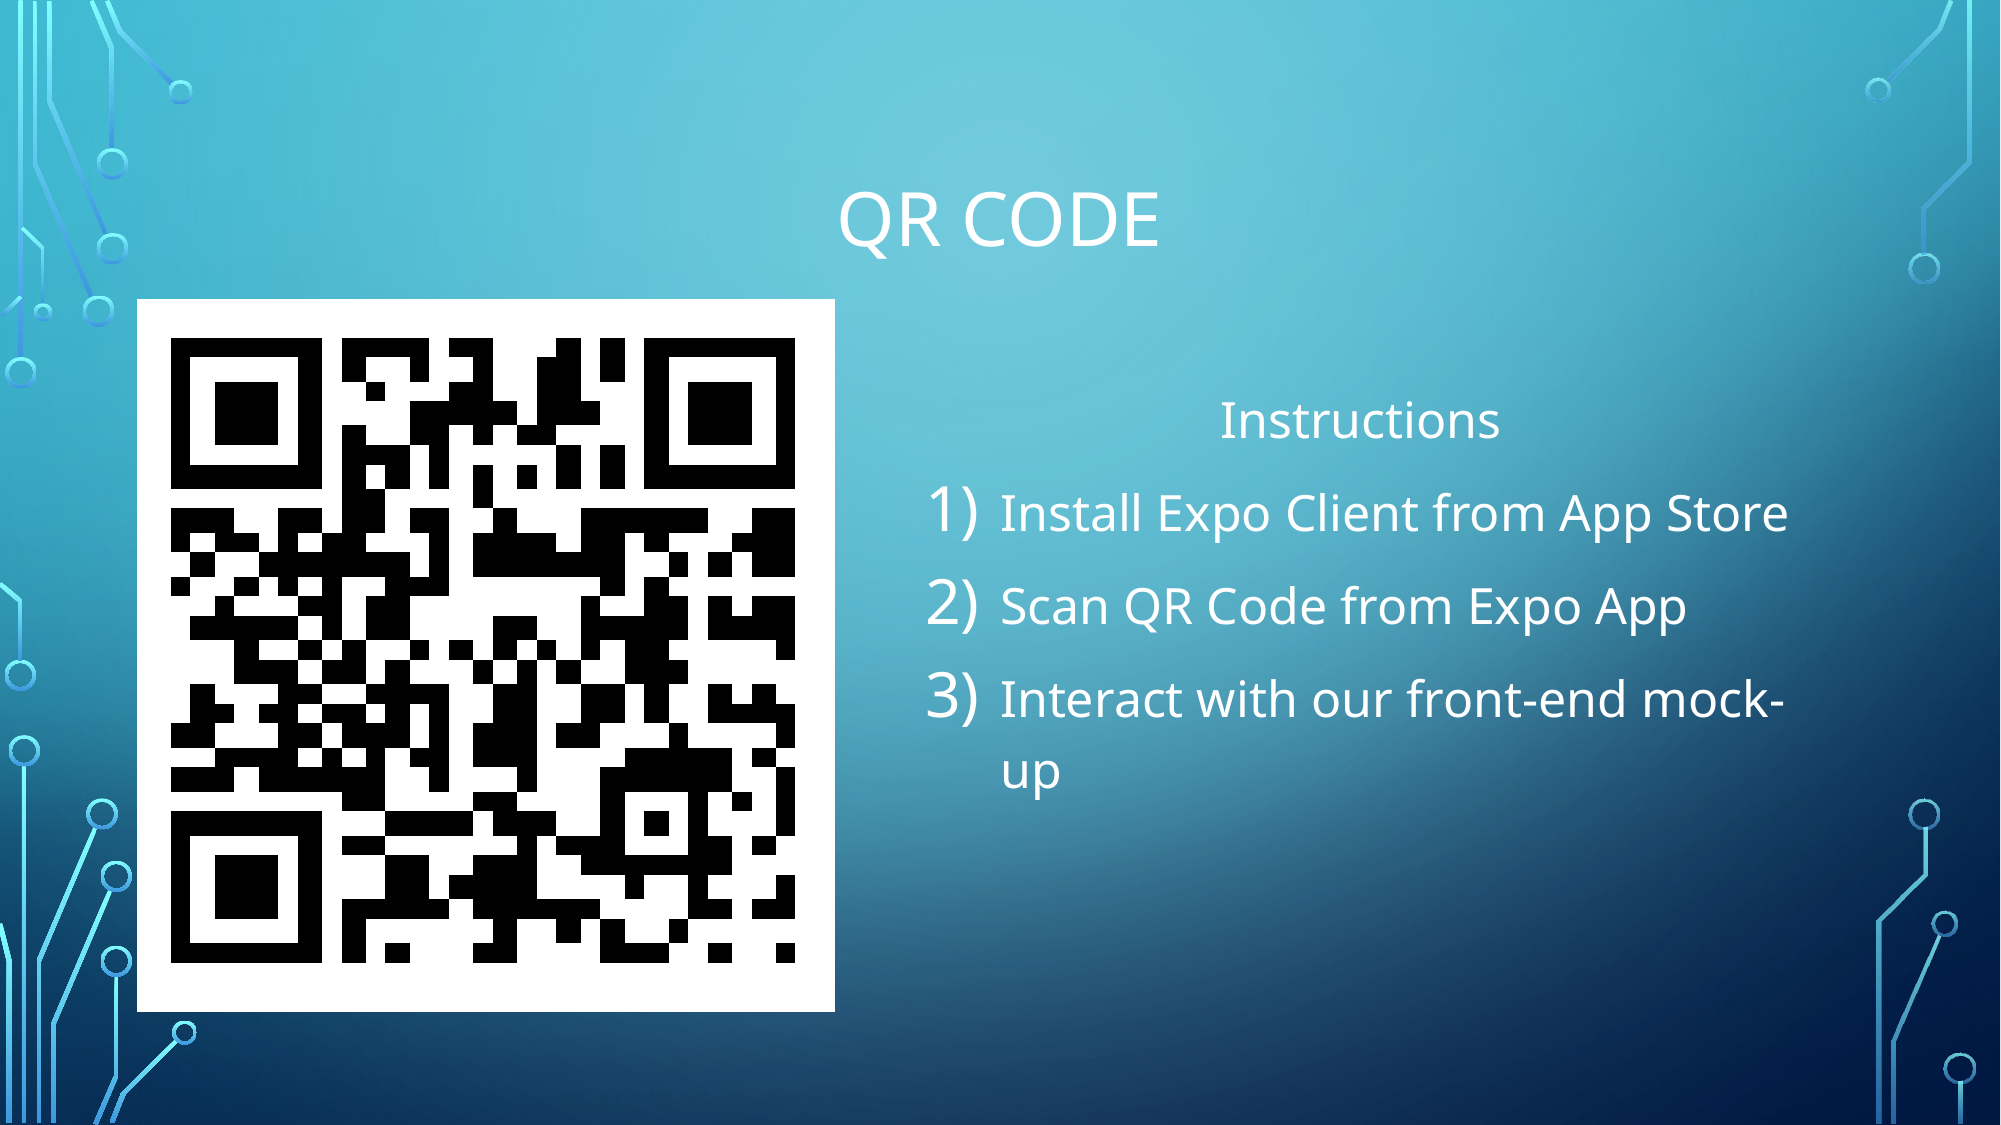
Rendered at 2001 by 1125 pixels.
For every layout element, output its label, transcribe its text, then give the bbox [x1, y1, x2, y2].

list Instructions Install Expo Client from App Store Scan QR Code from Expo App Interact with our front-end mock-up [910, 369, 1813, 950]
title QR Code [187, 101, 1813, 344]
picture [136, 299, 835, 1012]
